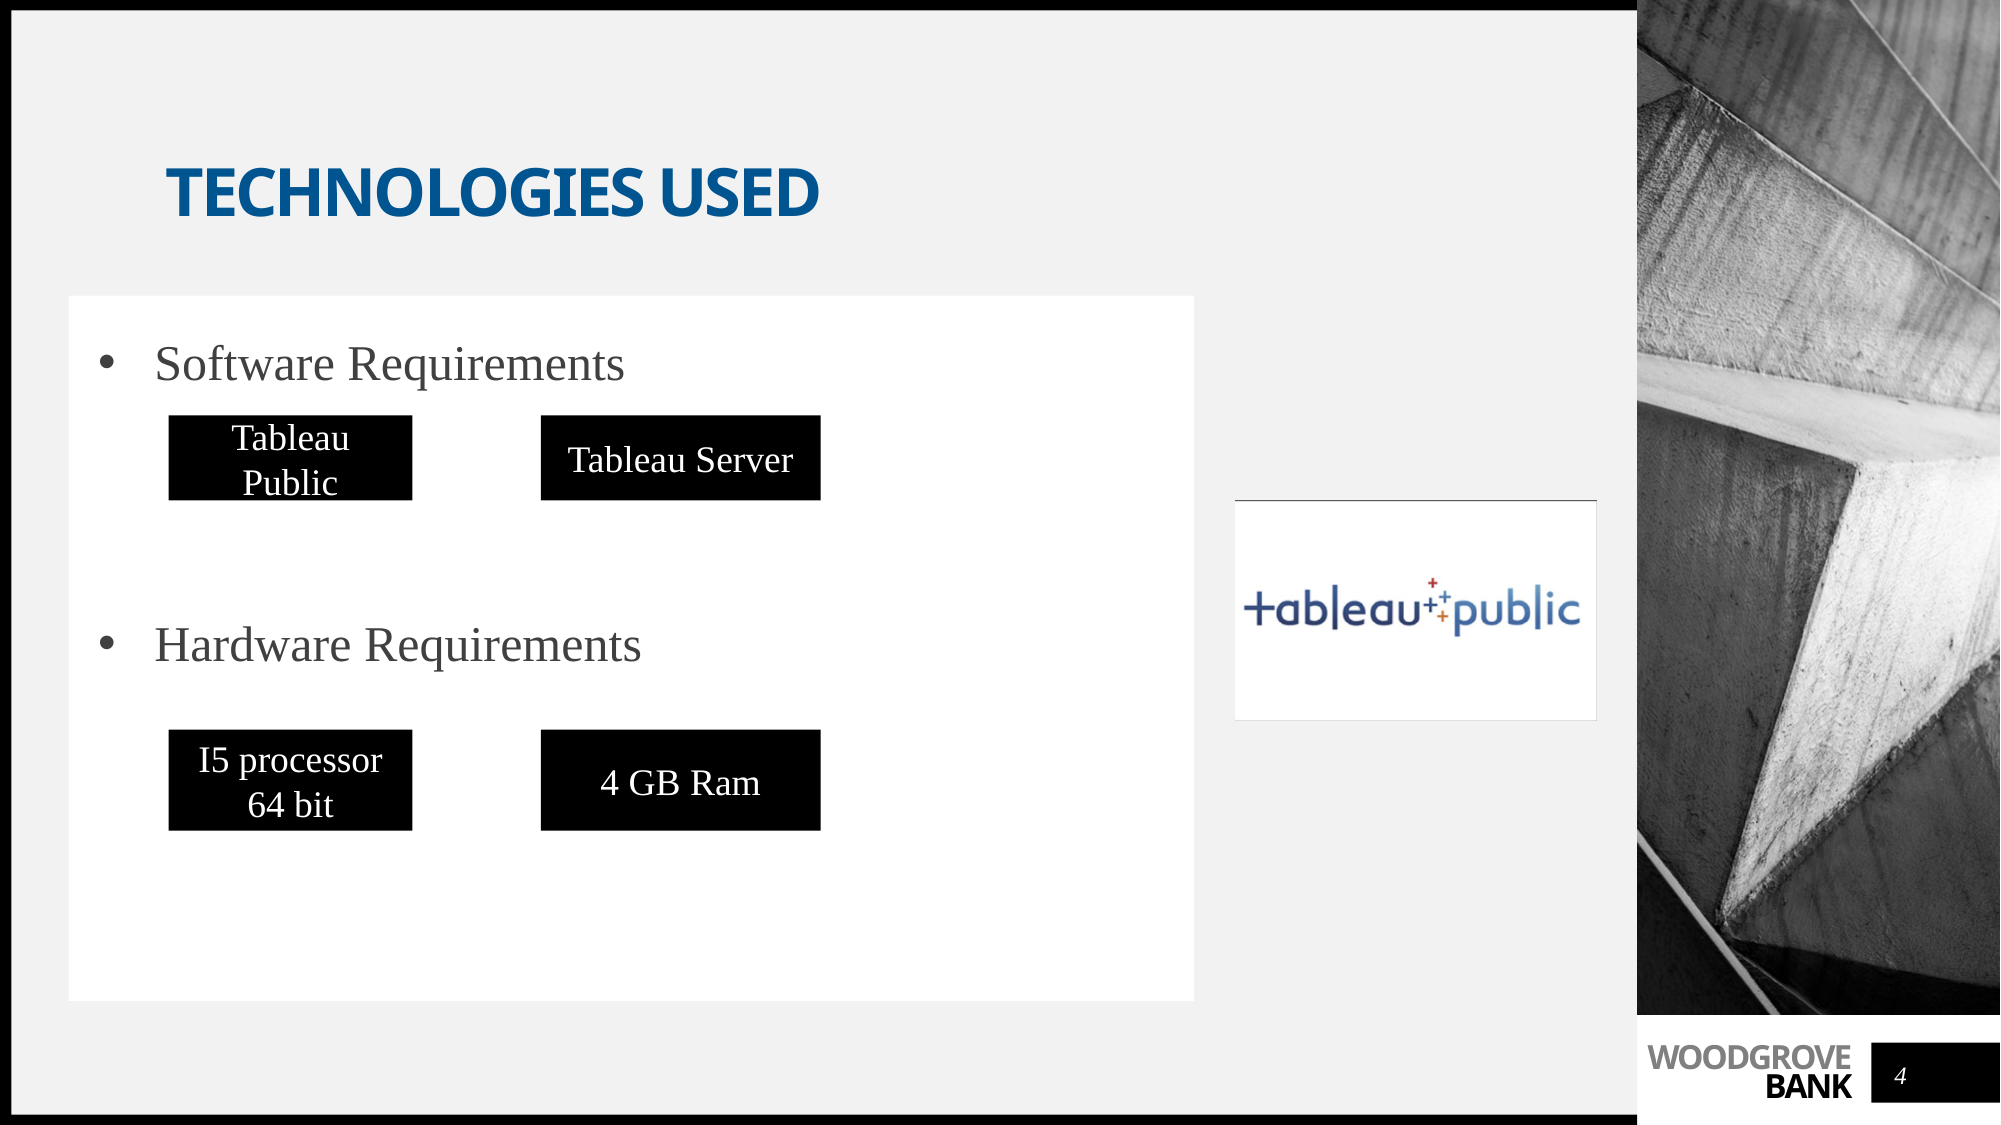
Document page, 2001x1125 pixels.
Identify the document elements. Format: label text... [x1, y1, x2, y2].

text_box Tableau Server [540, 414, 822, 501]
slide_number 4 [1877, 1051, 1924, 1097]
title Technologies Used [68, 159, 920, 231]
picture [1235, 500, 1597, 721]
text_box I5 processor 64 bit [168, 729, 413, 832]
picture [1637, 0, 2000, 1015]
list Software Requirements Hardware Requirements [68, 295, 1195, 1001]
text_box 4 GB Ram [540, 729, 822, 832]
text_box Tableau Public [168, 414, 413, 501]
